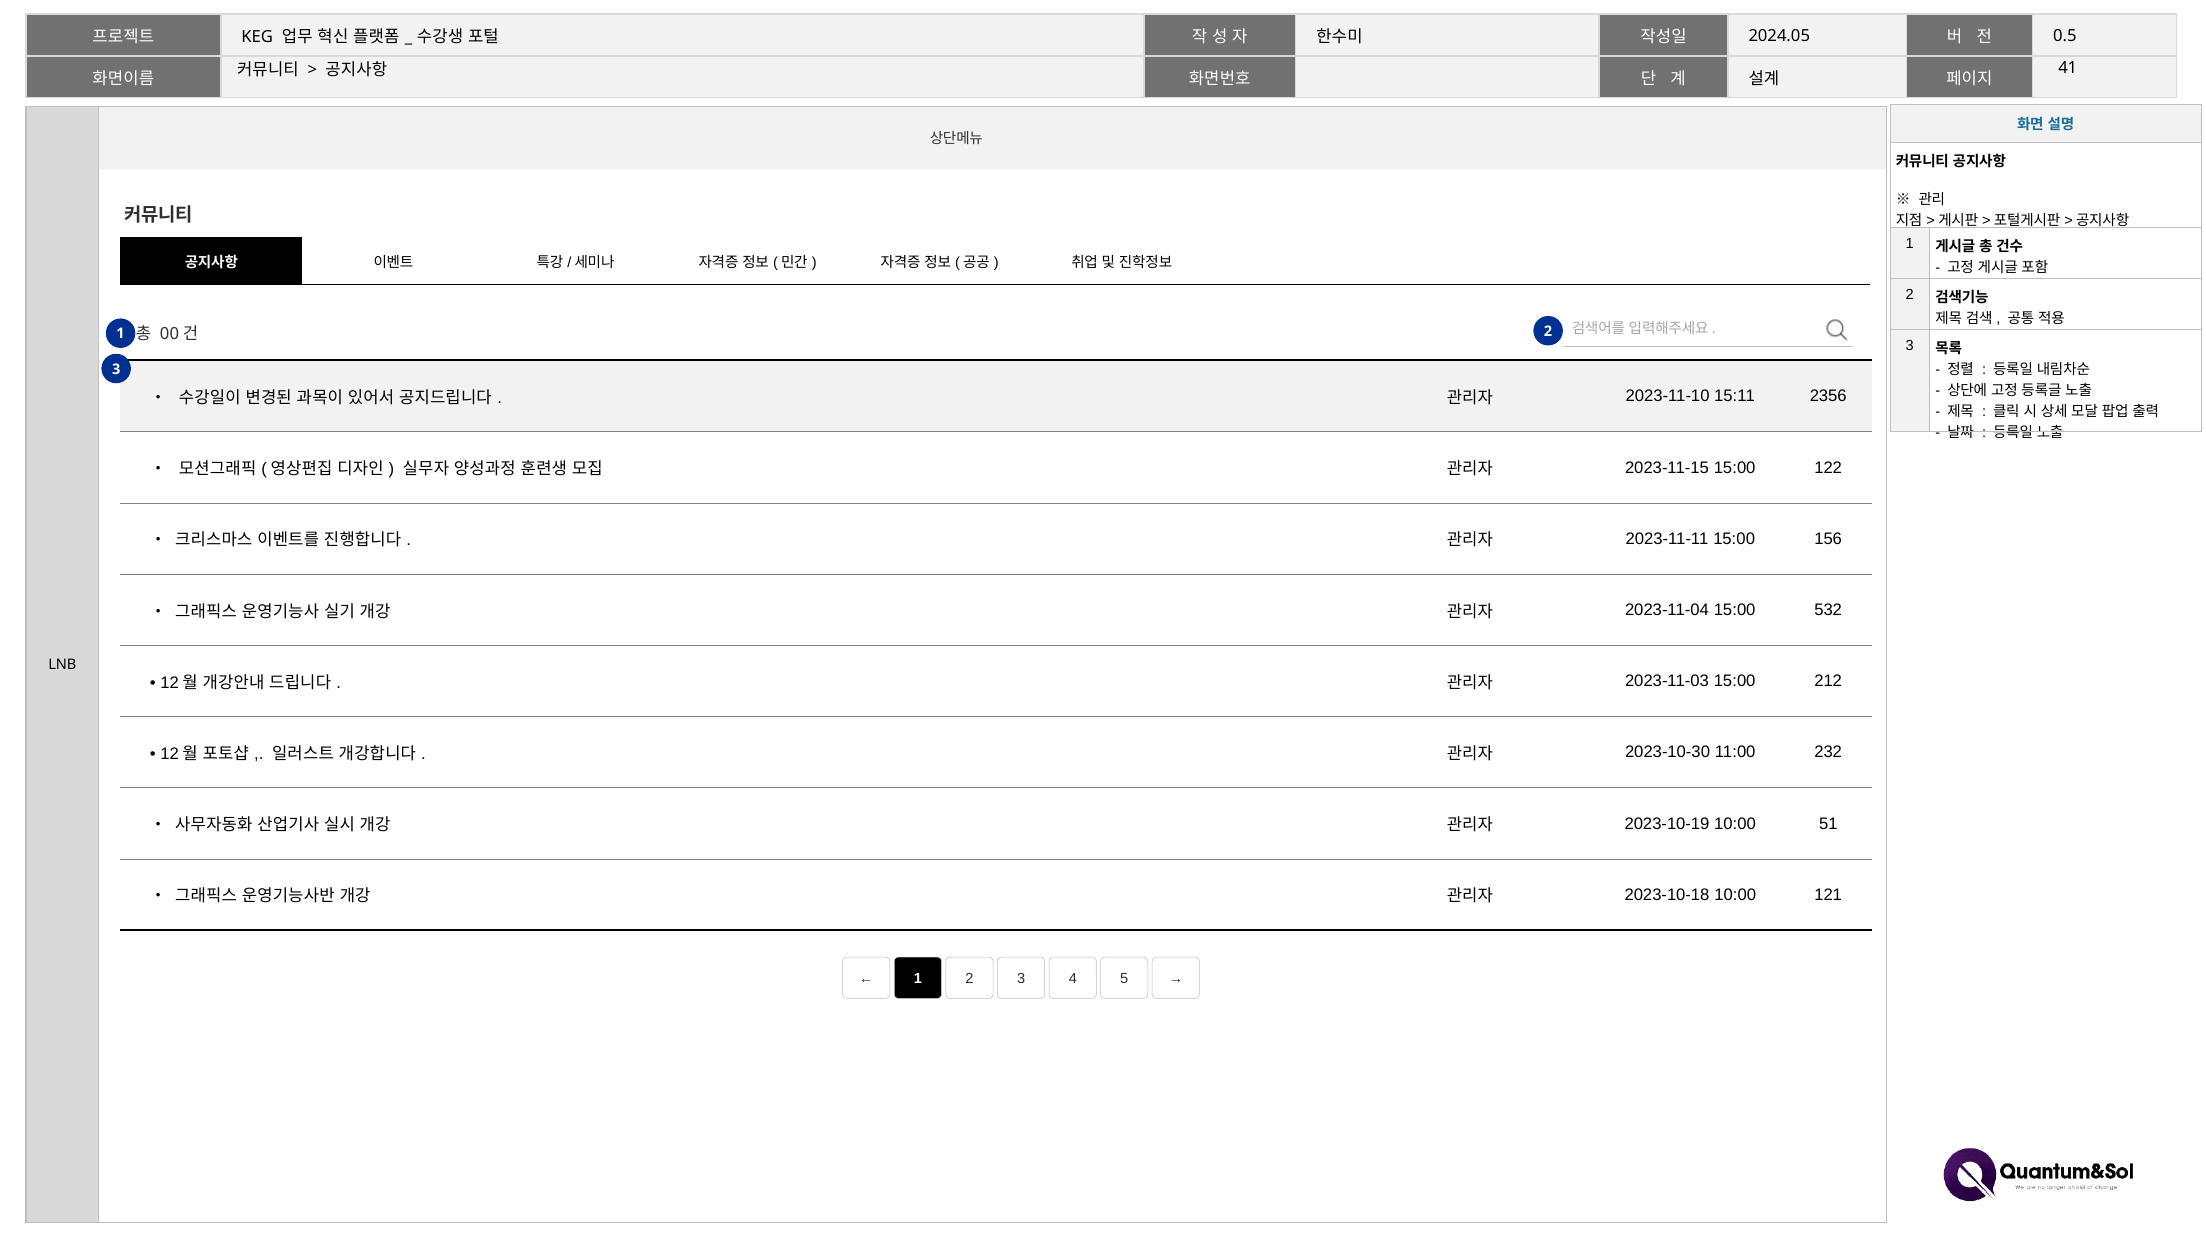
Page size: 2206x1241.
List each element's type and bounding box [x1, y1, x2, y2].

table_header [1891, 105, 2201, 142]
table_cell [120, 717, 1872, 787]
table_cell [120, 504, 1872, 574]
table_cell [120, 860, 1872, 929]
table_header [120, 361, 1872, 431]
table_cell [120, 646, 1872, 716]
title [220, 56, 1108, 81]
text_box [842, 956, 1200, 999]
table_cell [1930, 228, 2201, 278]
text_box [124, 183, 422, 233]
table_cell [1891, 228, 1929, 278]
text_box [105, 315, 214, 351]
text_box [1533, 309, 1858, 349]
table_cell [120, 432, 1872, 503]
table_header [120, 237, 1870, 284]
table_cell [120, 788, 1872, 859]
table_cell [1930, 330, 2201, 431]
picture [1941, 1146, 2137, 1202]
table_cell [1891, 279, 1929, 329]
table_cell [120, 575, 1872, 645]
slide_number [2043, 56, 2152, 80]
table_cell [1891, 330, 1929, 431]
text_box [101, 353, 131, 384]
table_cell [1930, 279, 2201, 329]
table_cell [1891, 143, 2201, 227]
